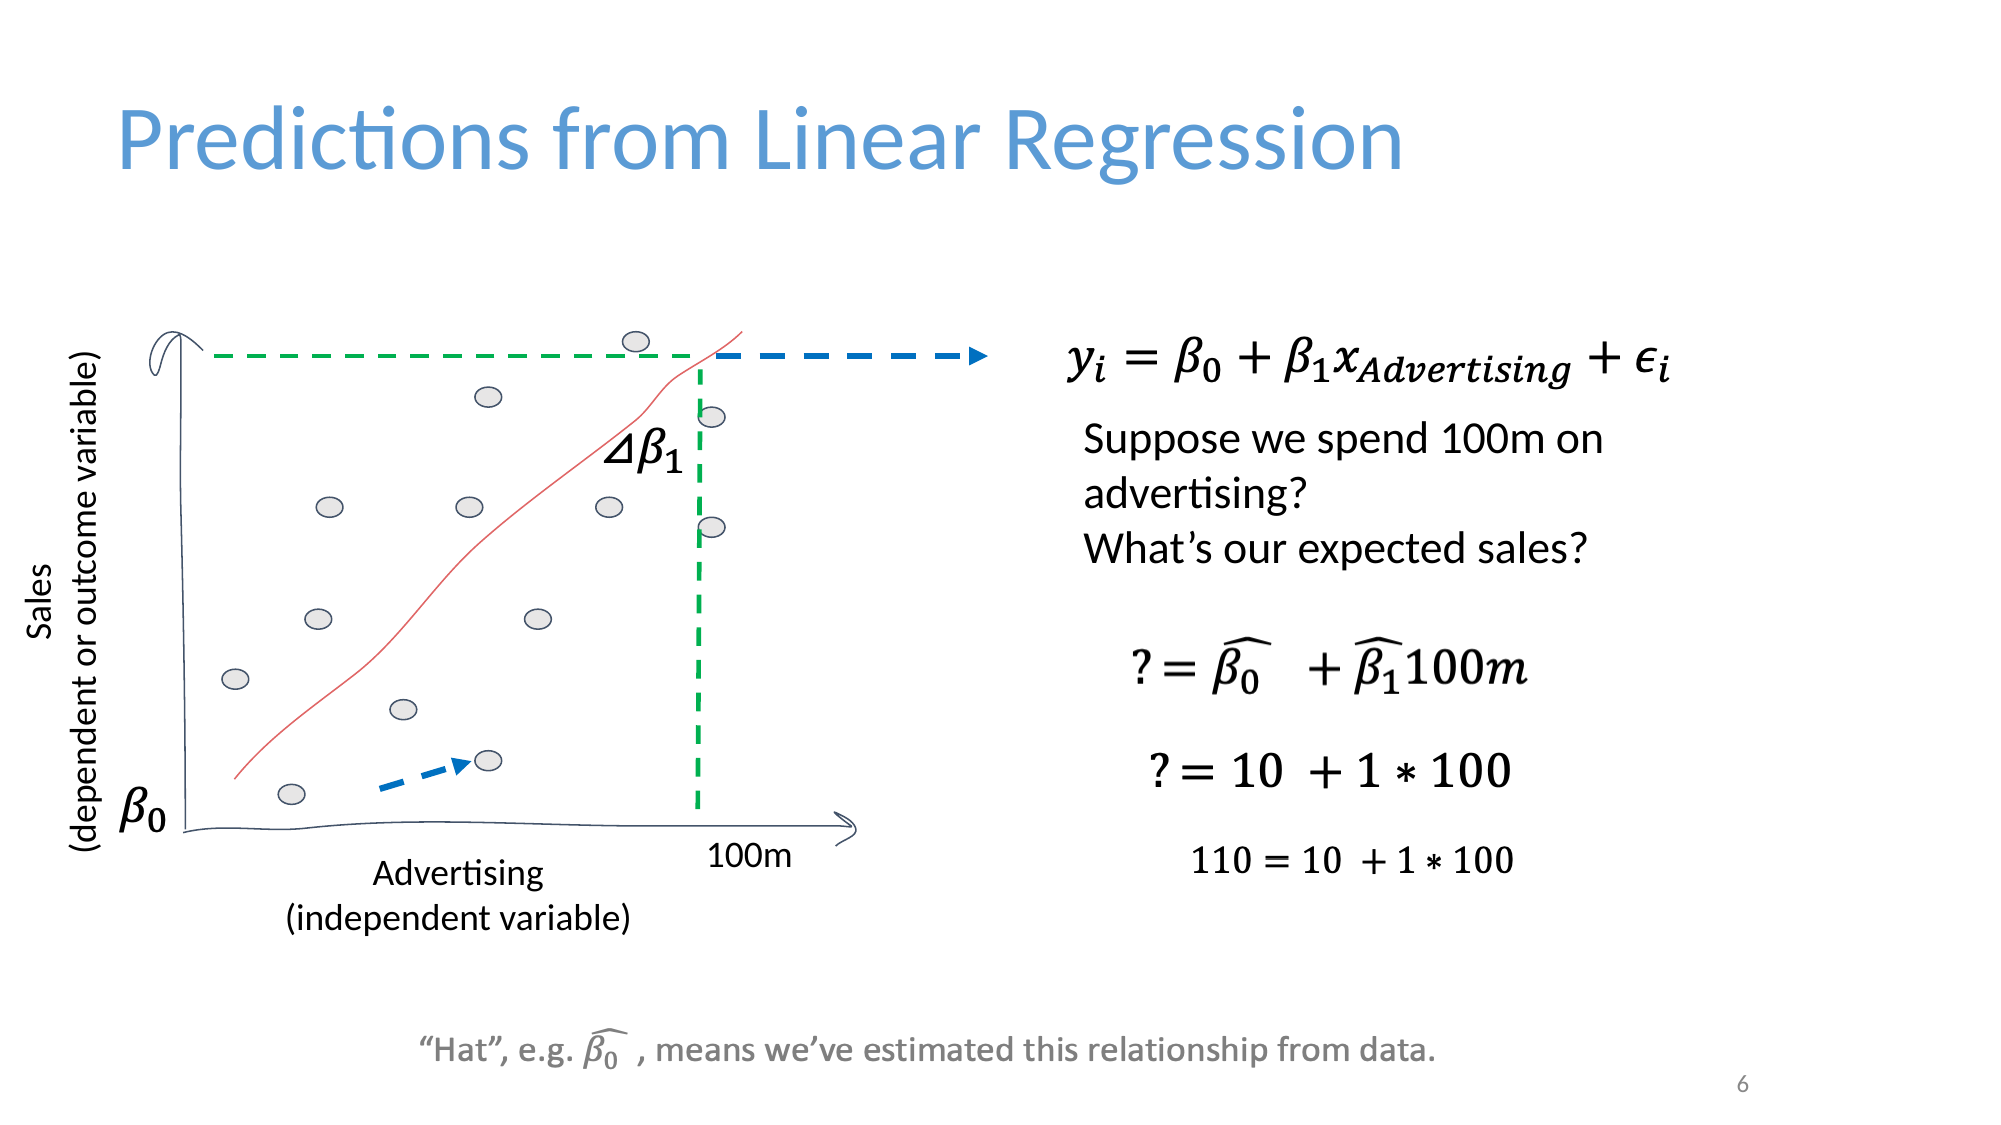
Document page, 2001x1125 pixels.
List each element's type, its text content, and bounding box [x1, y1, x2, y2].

text_box Suppose we spend 100m on advertising? What’s our expected sales? [1068, 400, 1765, 581]
text_box [876, 730, 1786, 829]
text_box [379, 760, 472, 790]
text_box Predictions from Linear Regression [101, 47, 1602, 232]
text_box [850, 829, 1853, 891]
slide_number ‹#› [1314, 1052, 1765, 1113]
text_box [876, 625, 1786, 705]
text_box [5, 331, 857, 873]
text_box Advertising (independent variable) [267, 882, 650, 945]
text_box [916, 315, 1826, 397]
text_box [697, 368, 701, 810]
text_box [400, 1014, 1451, 1078]
